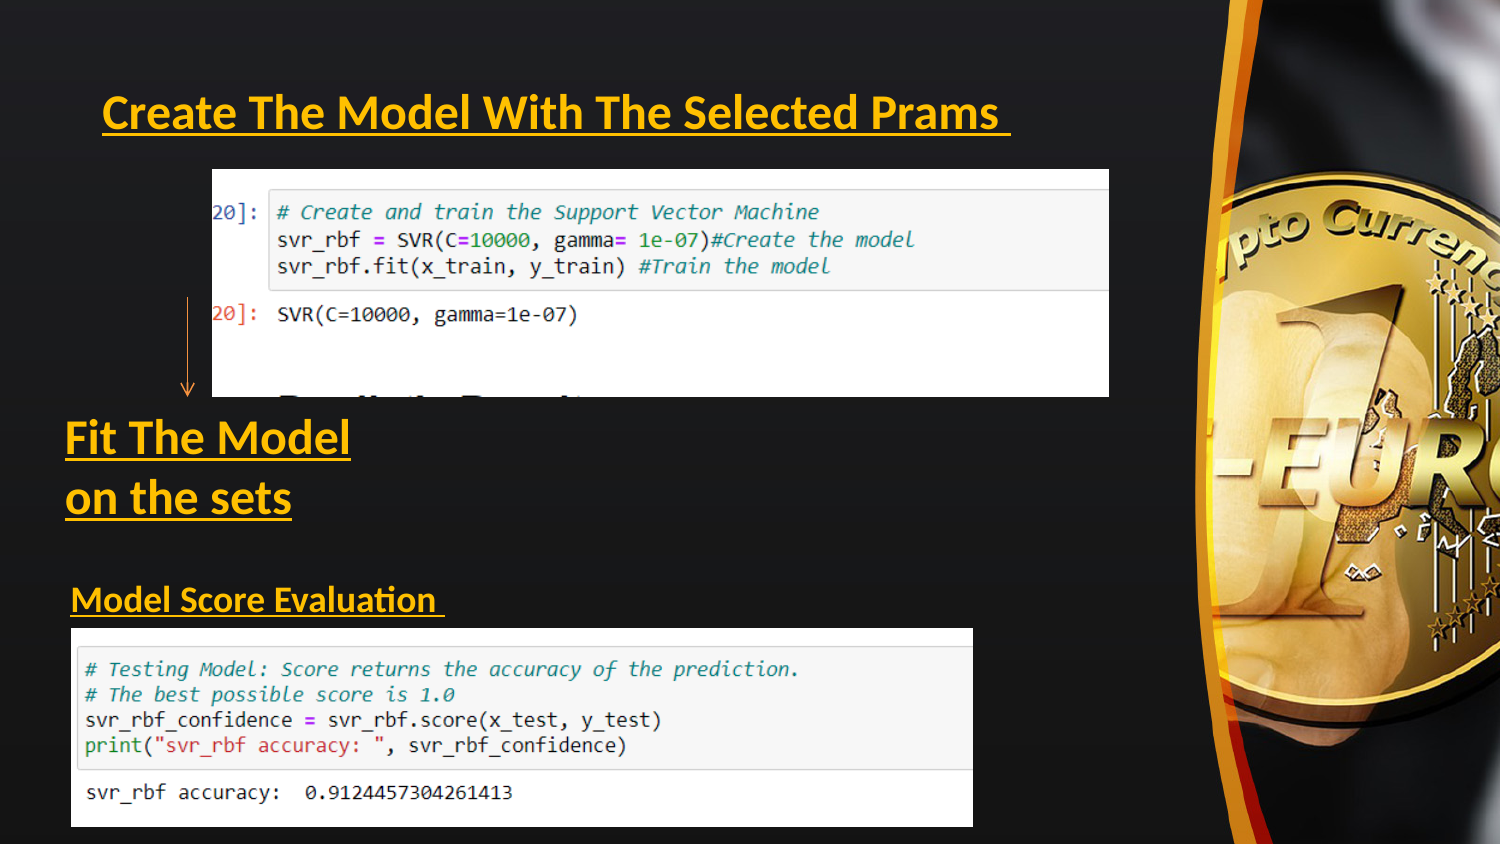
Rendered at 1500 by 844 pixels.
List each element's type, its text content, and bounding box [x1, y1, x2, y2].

text_box Model Score Evaluation [55, 567, 461, 628]
picture [0, 0, 1500, 844]
text_box Create The Model With The Selected Prams [87, 71, 1109, 147]
text_box Fit The Model on the sets [49, 396, 426, 532]
